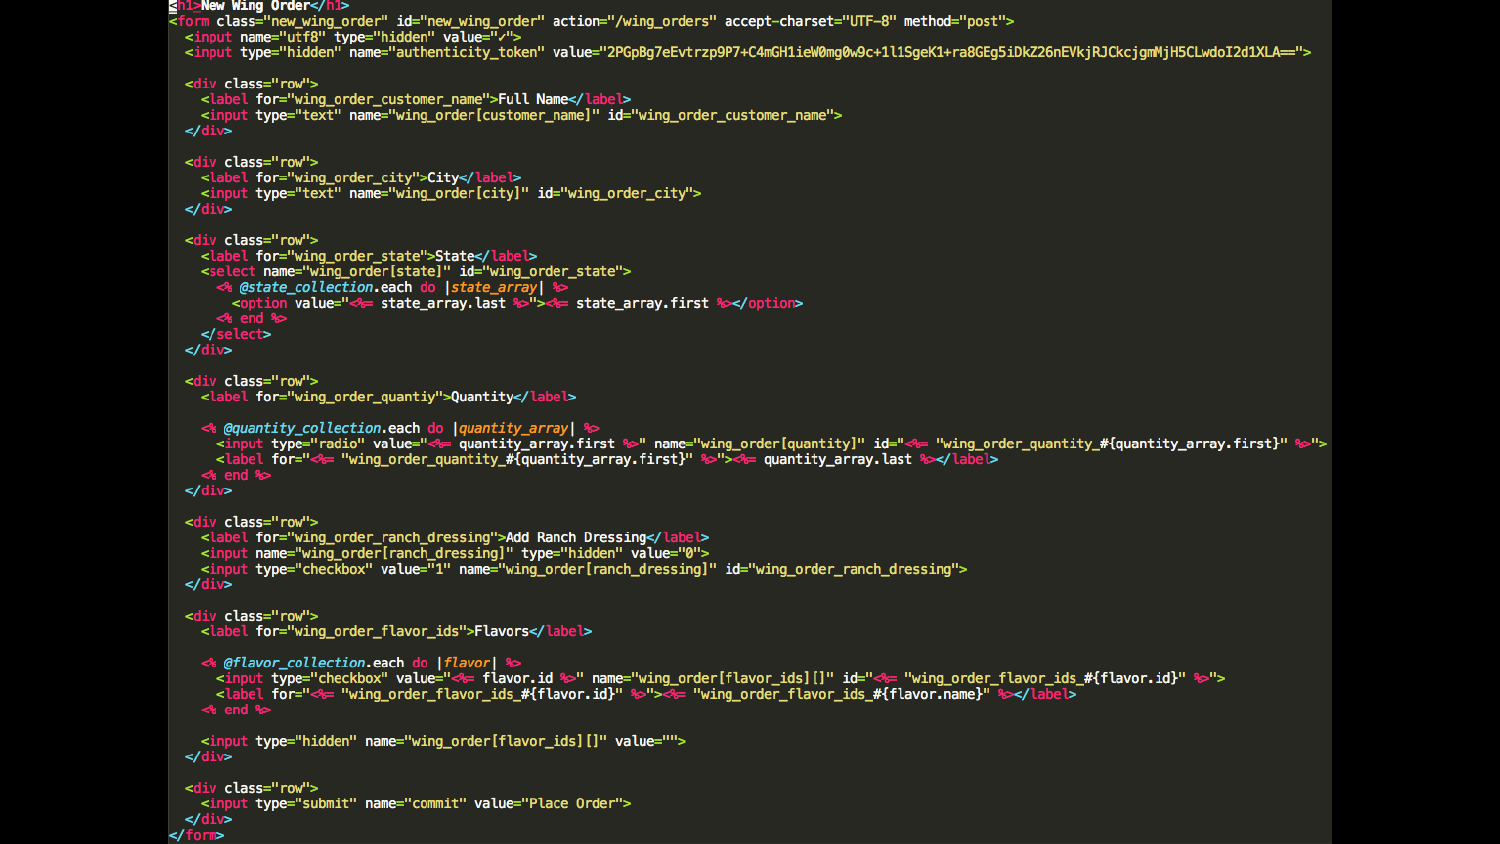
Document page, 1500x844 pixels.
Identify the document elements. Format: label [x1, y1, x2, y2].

picture [168, 0, 1332, 844]
